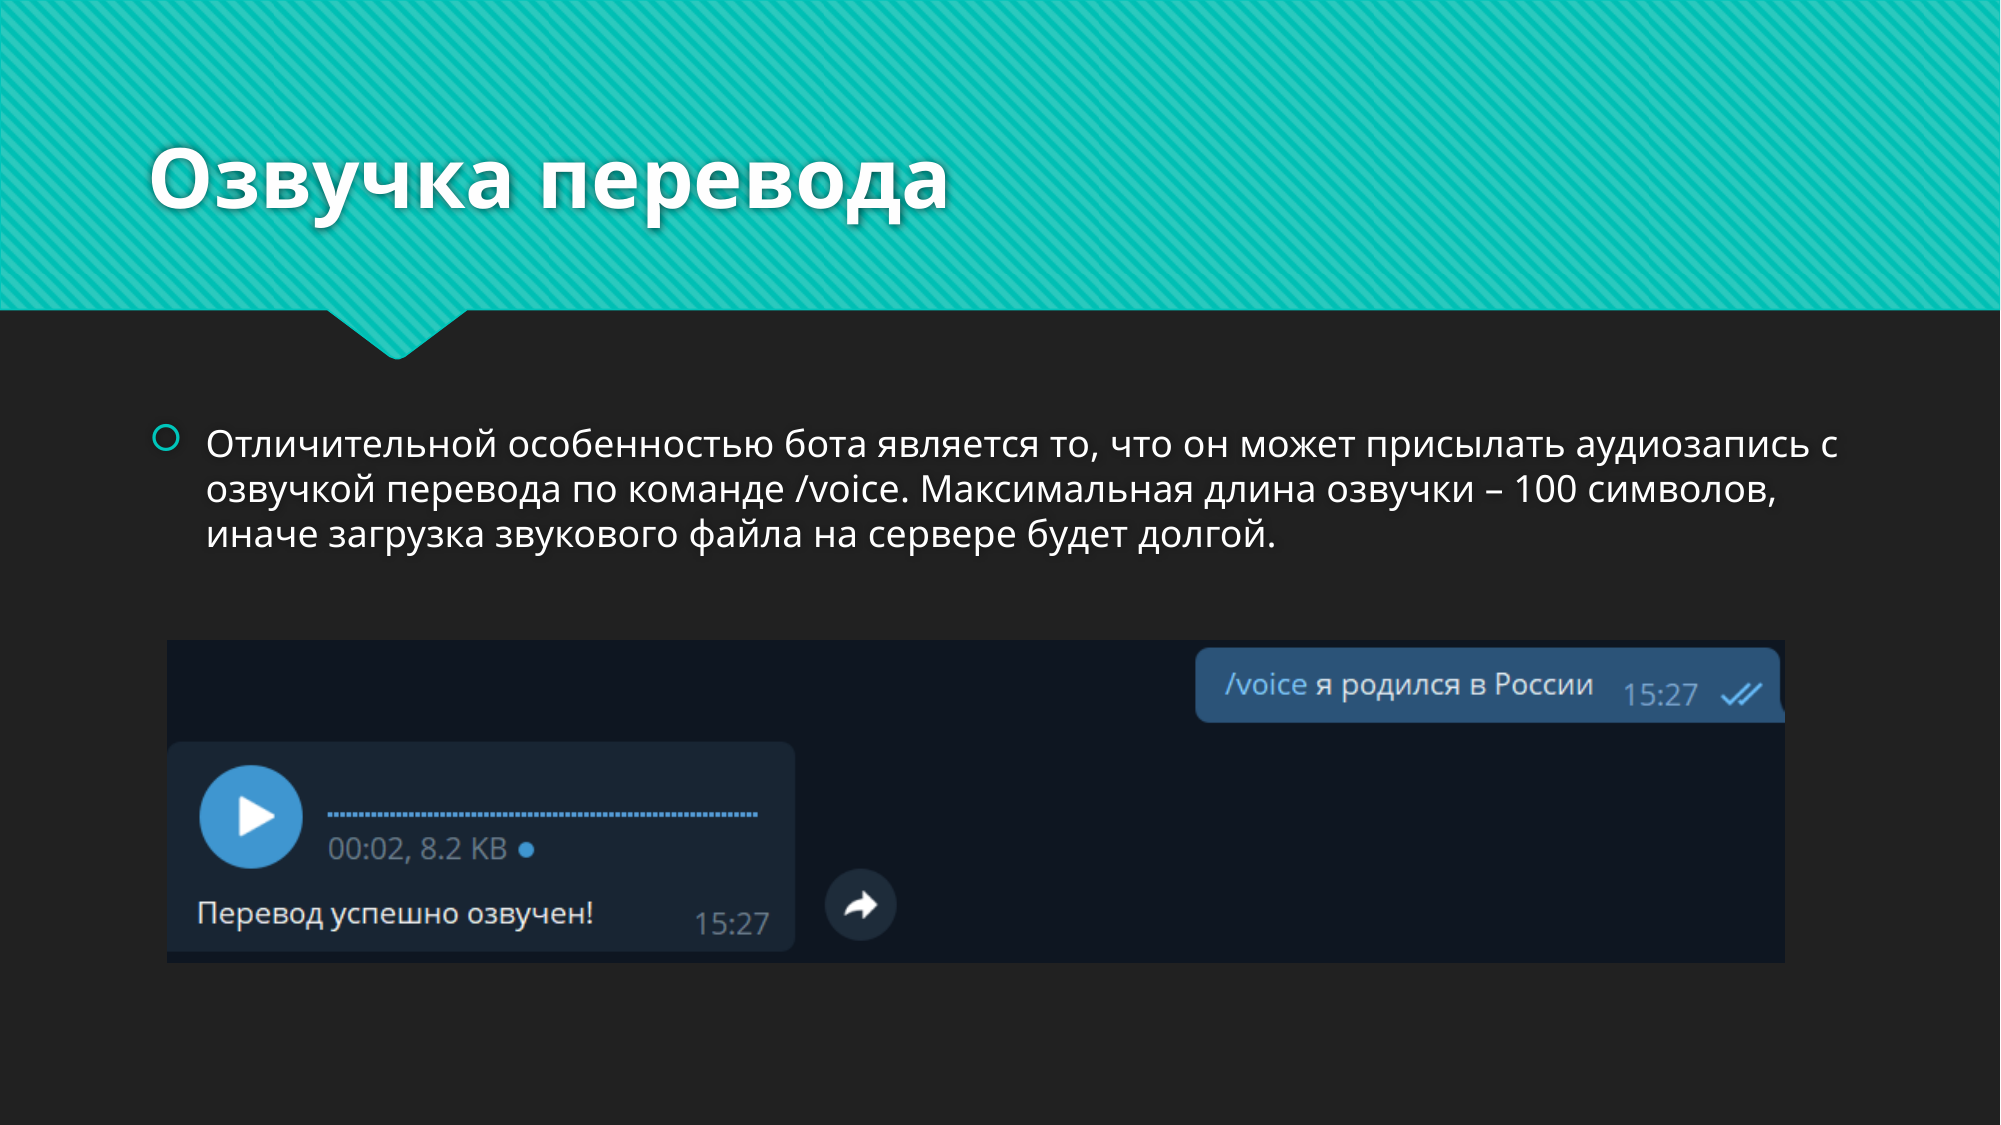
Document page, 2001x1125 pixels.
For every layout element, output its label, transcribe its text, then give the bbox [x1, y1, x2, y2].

list Отличительной особенностью бота является то, что он может присылать аудиозапись с озвучкой перевода по команде /voice. Максимальная длина озвучки – 100 символов, иначе загрузка звукового файла на сервере будет долгой. [134, 364, 1899, 611]
title Озвучка перевода [132, 73, 1868, 233]
picture [166, 640, 1785, 963]
